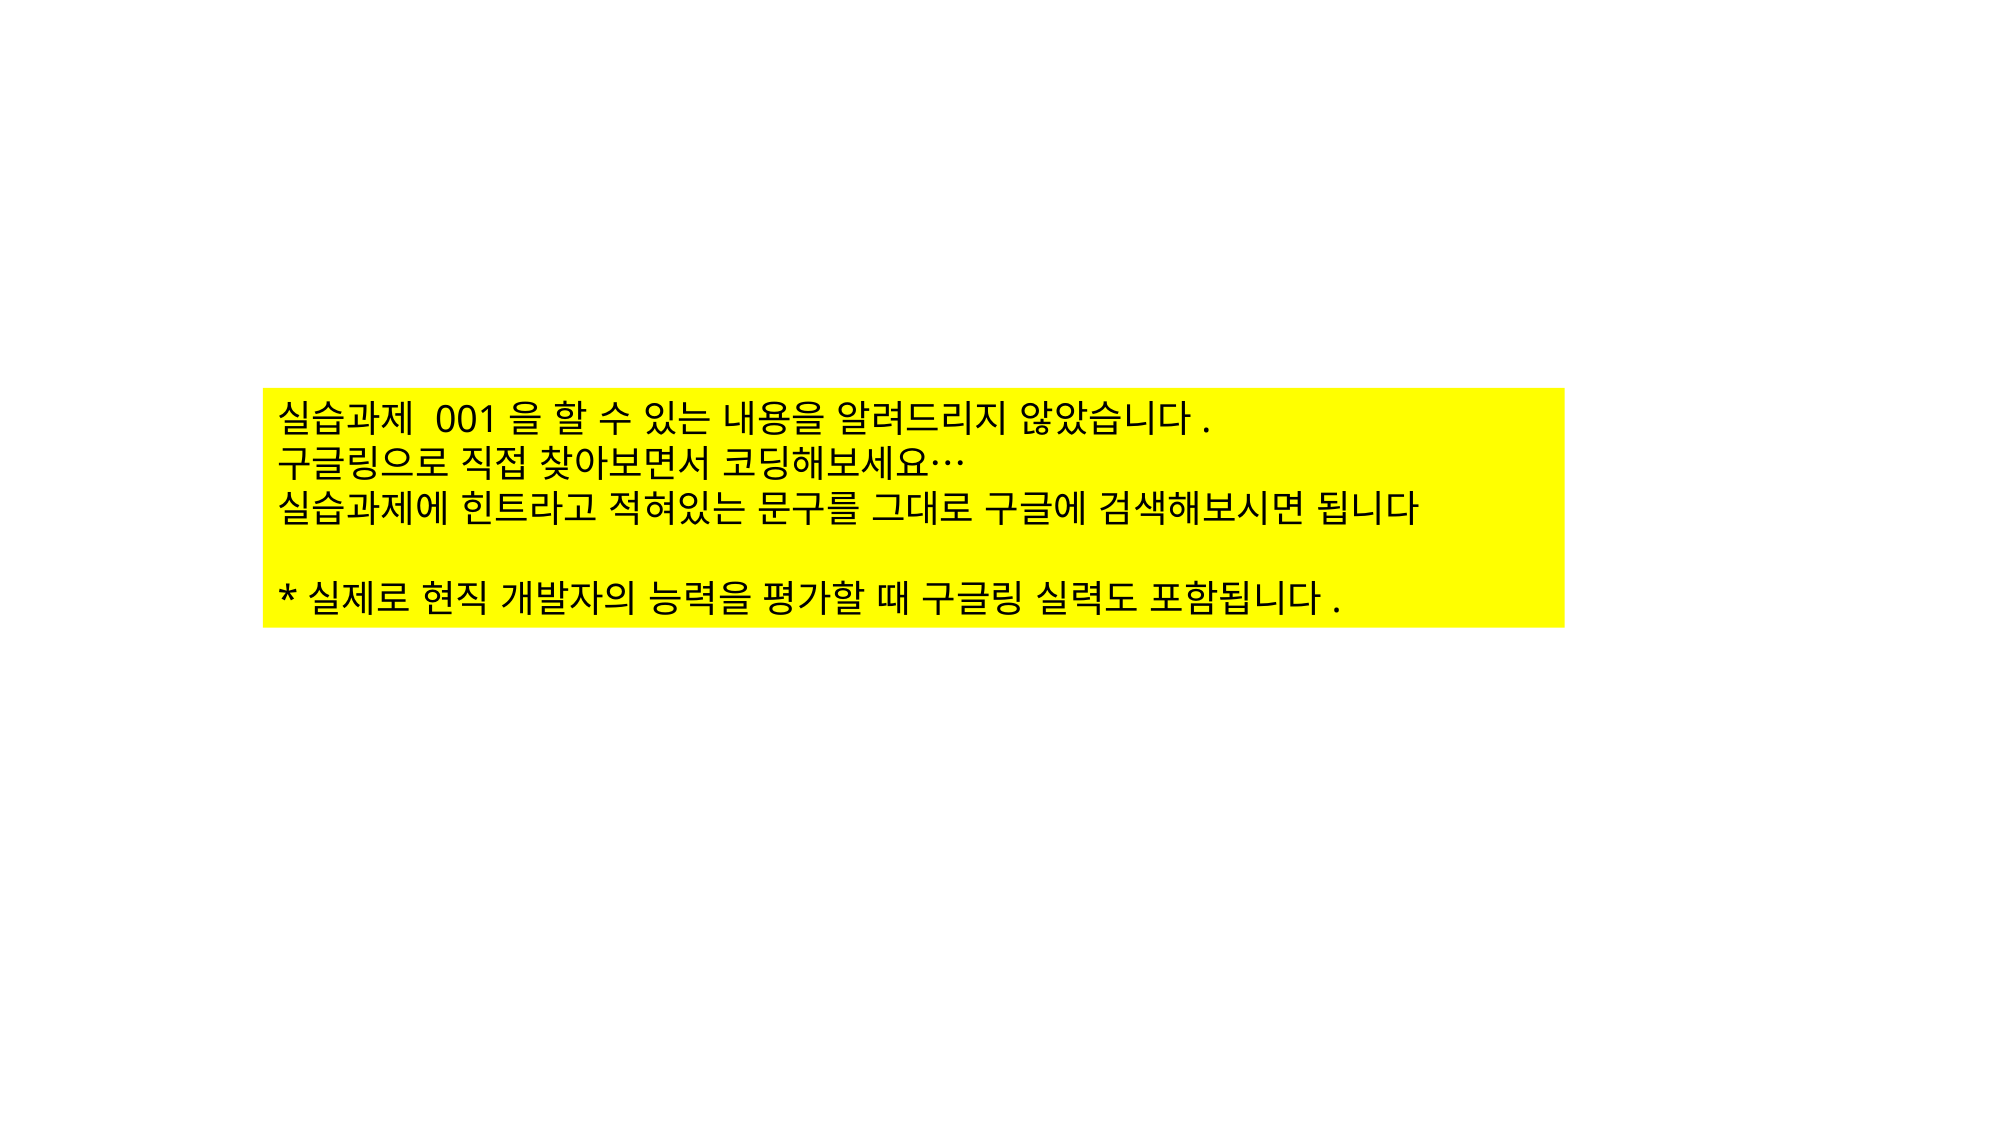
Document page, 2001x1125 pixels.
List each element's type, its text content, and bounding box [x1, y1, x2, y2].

text_box 실습과제 001을 할 수 있는 내용을 알려드리지 않았습니다. 구글링으로 직접 찾아보면서 코딩해보세요… 실습과제에 힌트라고 적혀있는 문구를 그대로 구글에 검색해보시면 됩니다 *실제로 현직 개발자의 능력을 평가할 때 구글링 실력도 포함됩니다. [262, 387, 1565, 628]
